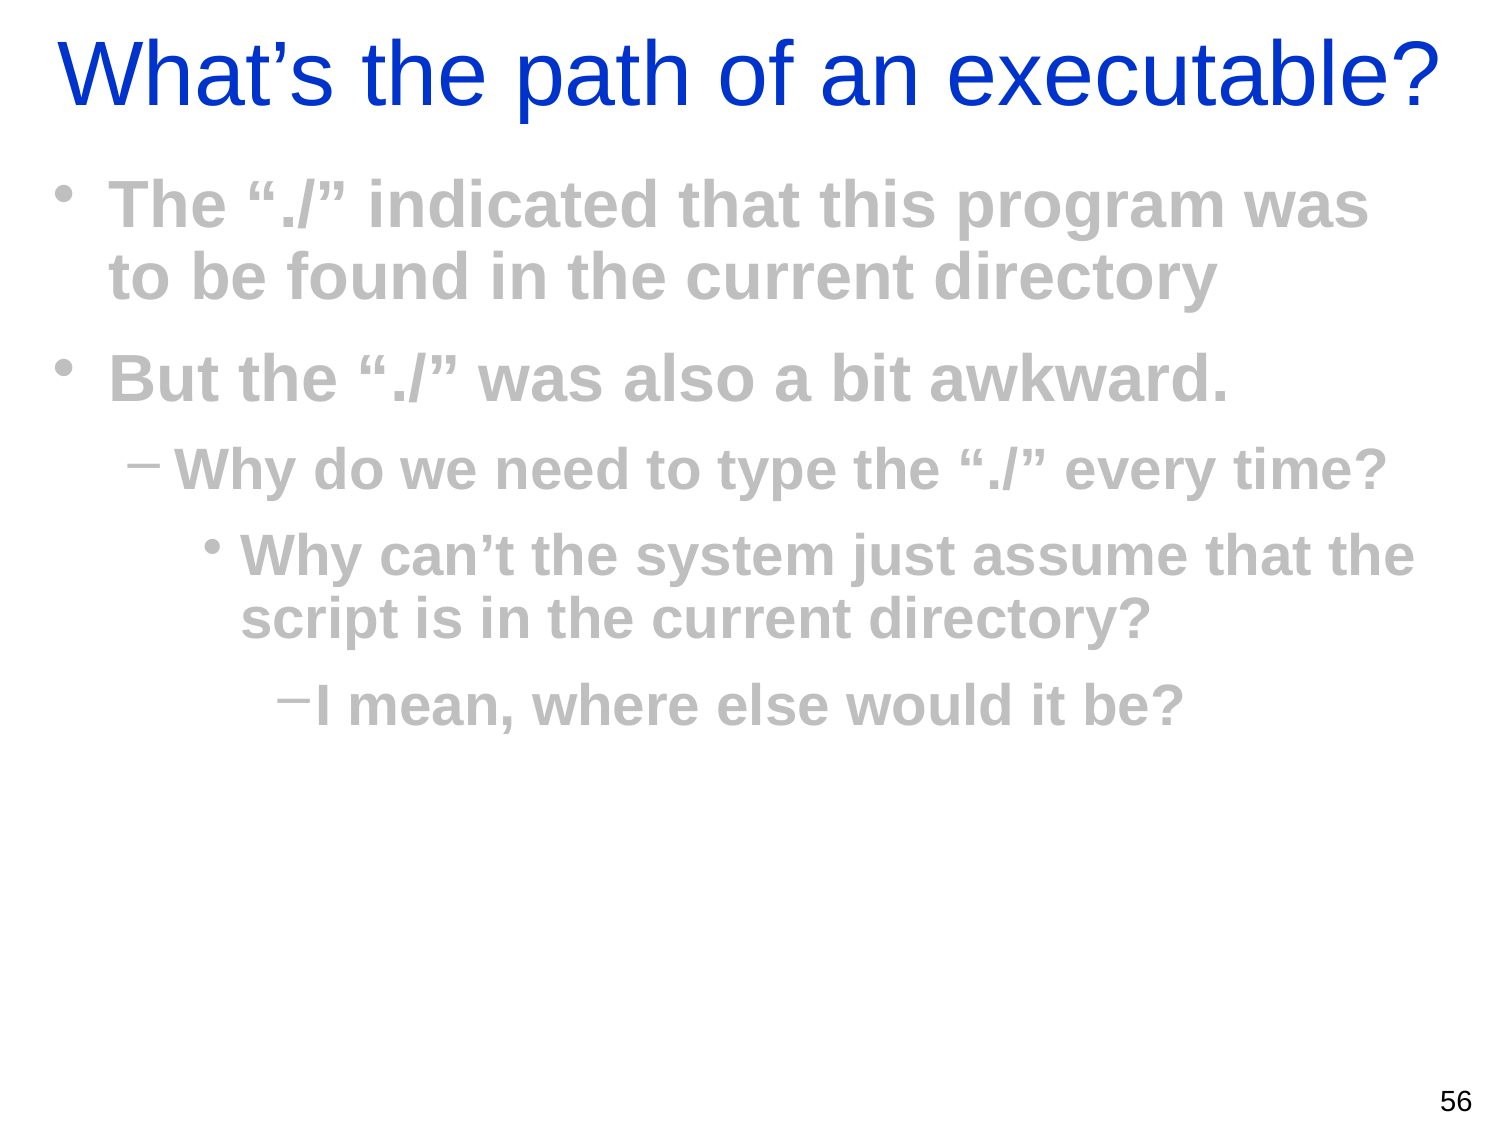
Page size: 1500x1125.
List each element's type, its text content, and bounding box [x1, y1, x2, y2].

text_box 56 [1399, 1074, 1488, 1125]
list The “./” indicated that this program was to be found in the current directory But the “./” was also a bit awkward. Why do we need to type the “./” every time? Why can’t the system just assume that the script is in the current directory? I mean, where else would it be? [37, 162, 1463, 1076]
text_box What’s the path of an executable? [29, 0, 1471, 138]
